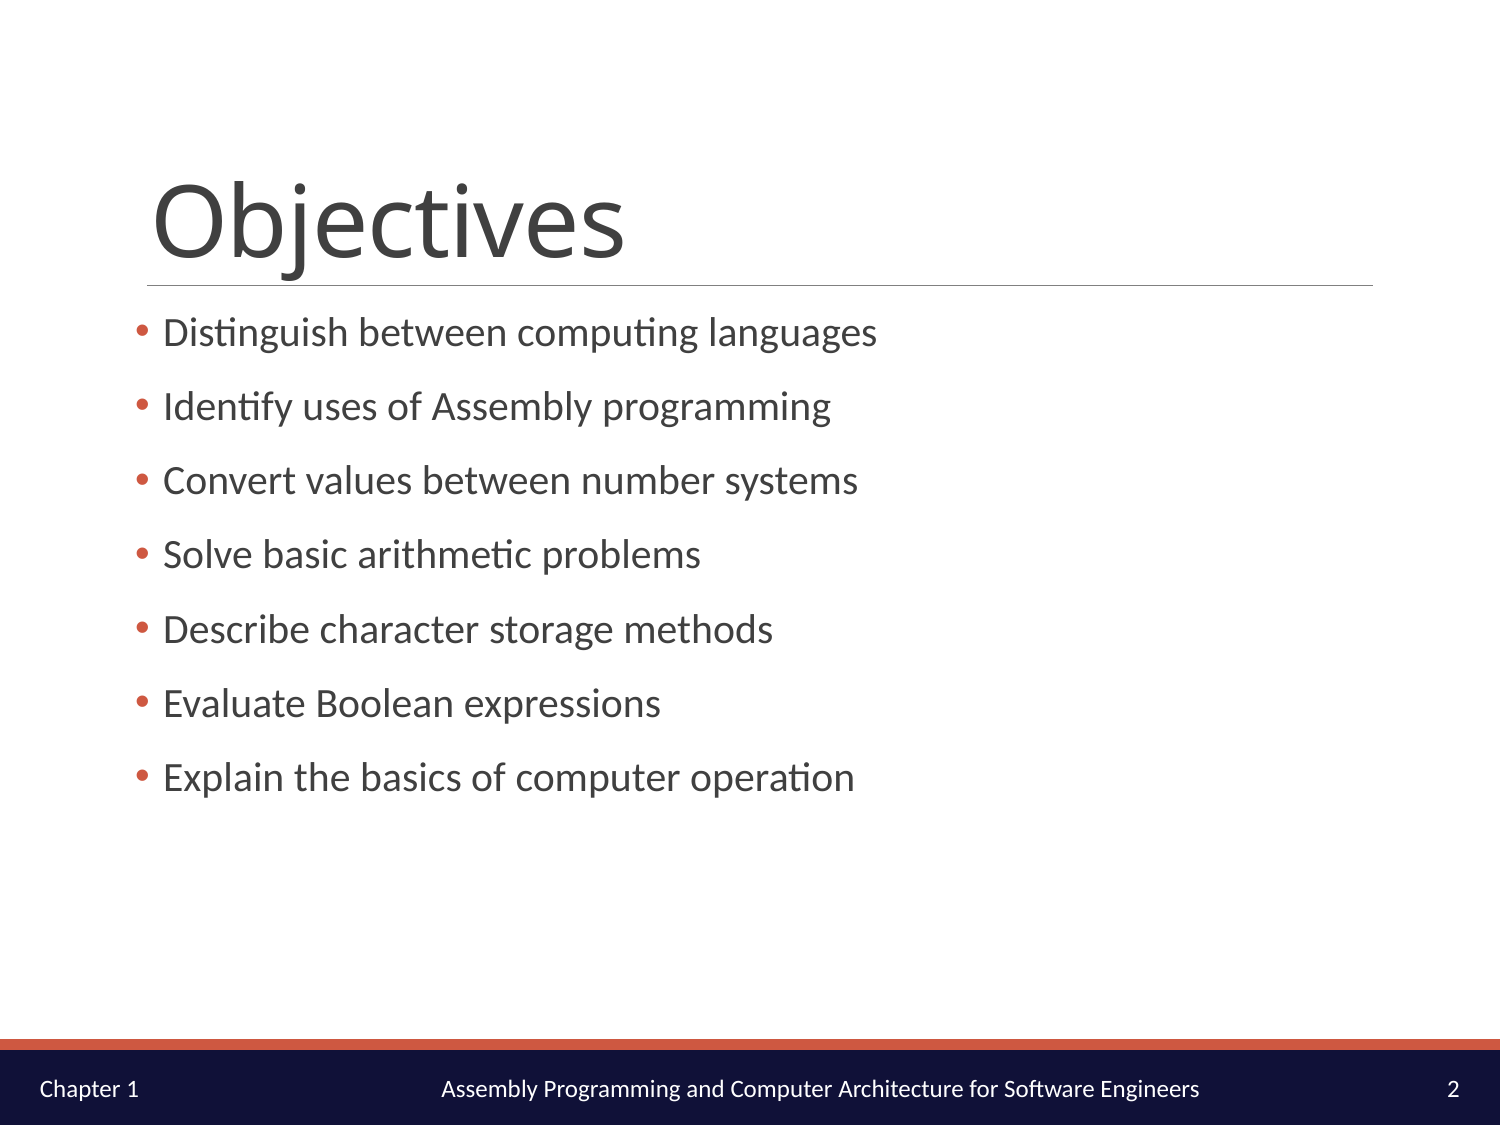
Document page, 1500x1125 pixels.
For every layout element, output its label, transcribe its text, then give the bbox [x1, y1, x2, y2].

list Distinguish between computing languages Identify uses of Assembly programming Convert values between number systems Solve basic arithmetic problems Describe character storage methods Evaluate Boolean expressions Explain the basics of computer operation [135, 302, 1373, 963]
title Objectives [135, 47, 1373, 285]
slide_number Chapter 1 [24, 1057, 330, 1118]
footer Assembly Programming and Computer Architecture for Software Engineers [354, 1057, 1289, 1118]
slide_number 2 [1313, 1057, 1475, 1118]
